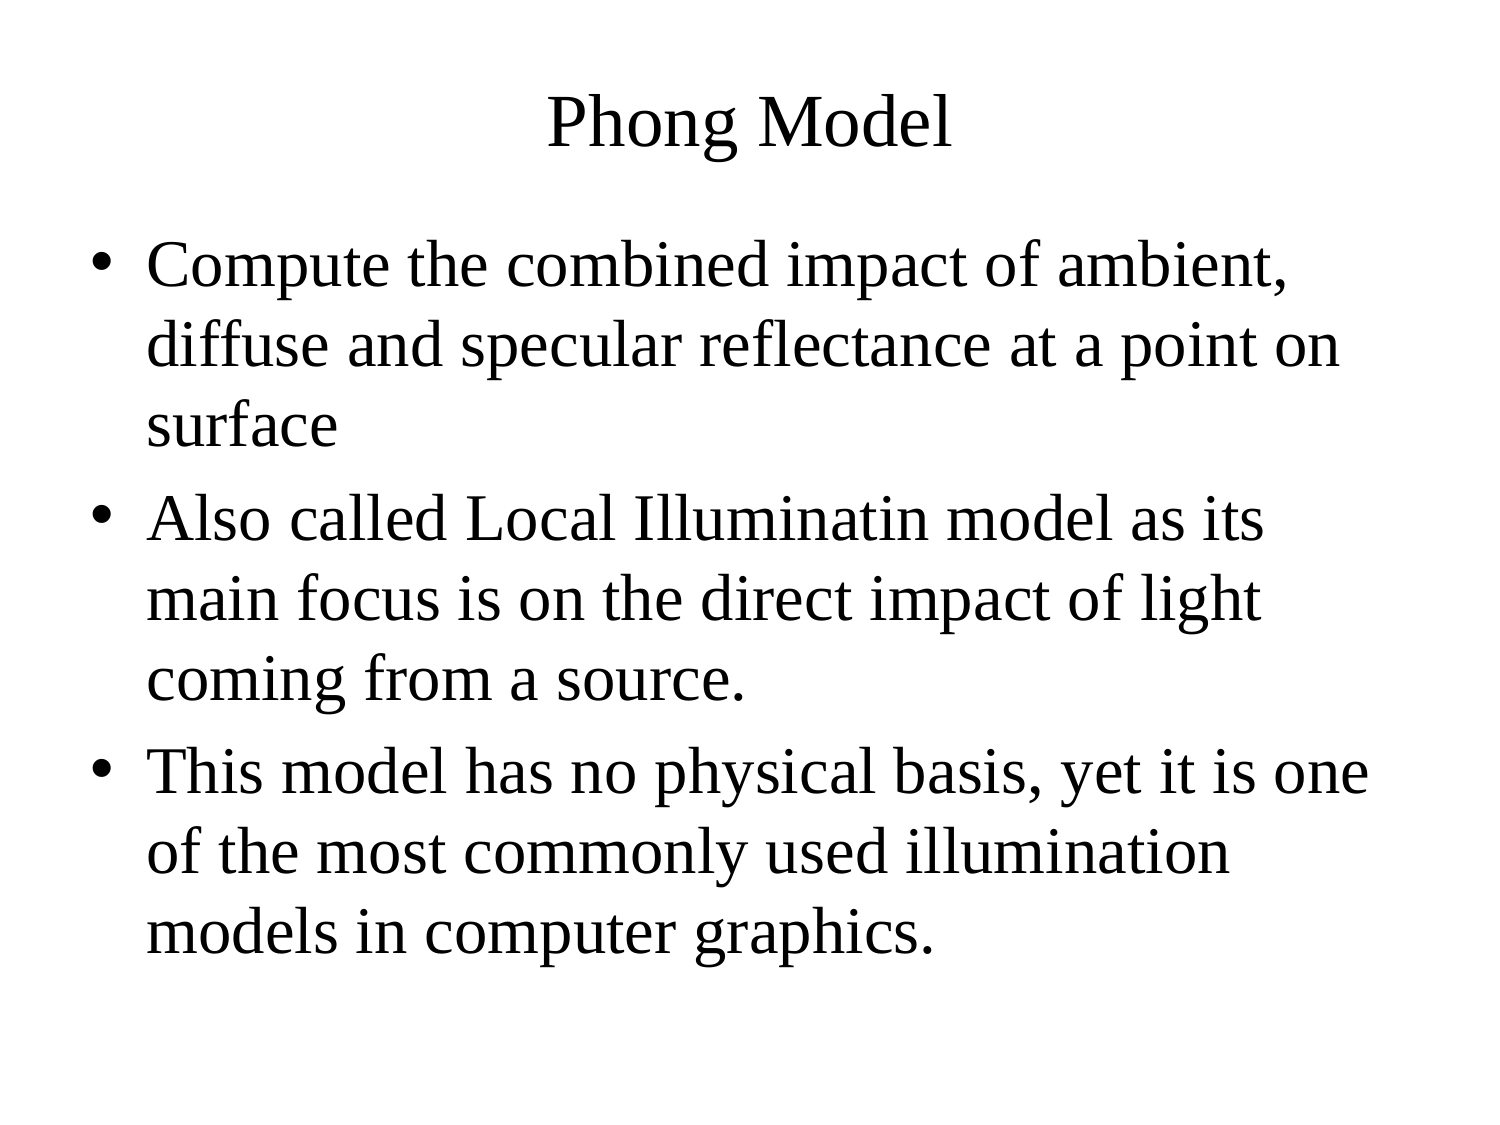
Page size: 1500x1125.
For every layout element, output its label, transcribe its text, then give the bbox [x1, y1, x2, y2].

list Compute the combined impact of ambient, diffuse and specular reflectance at a point on surface Also called Local Illuminatin model as its main focus is on the direct impact of light coming from a source. This model has no physical basis, yet it is one of the most commonly used illumination models in computer graphics. [75, 212, 1425, 1005]
title Phong Model [75, 45, 1425, 188]
